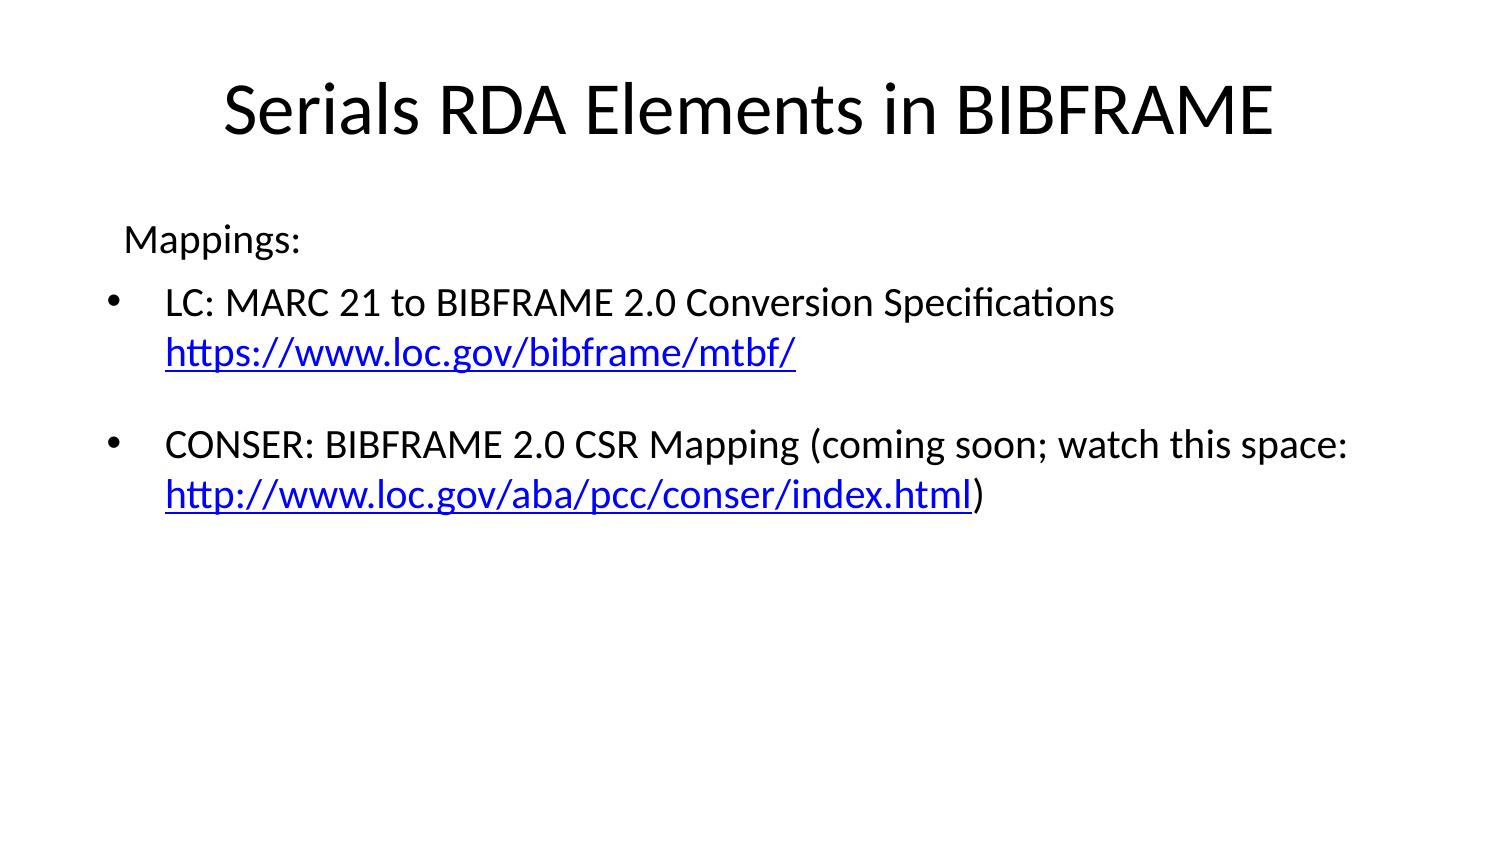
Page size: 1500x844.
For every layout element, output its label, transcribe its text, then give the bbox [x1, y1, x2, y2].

title Serials RDA Elements in BIBFRAME [75, 33, 1425, 175]
list Mappings: LC: MARC 21 to BIBFRAME 2.0 Conversion Specifications https://www.loc.gov/bibframe/mtbf/ CONSER: BIBFRAME 2.0 CSR Mapping (coming soon; watch this space: http://www.loc.gov/aba/pcc/conser/index.html) [75, 196, 1425, 754]
